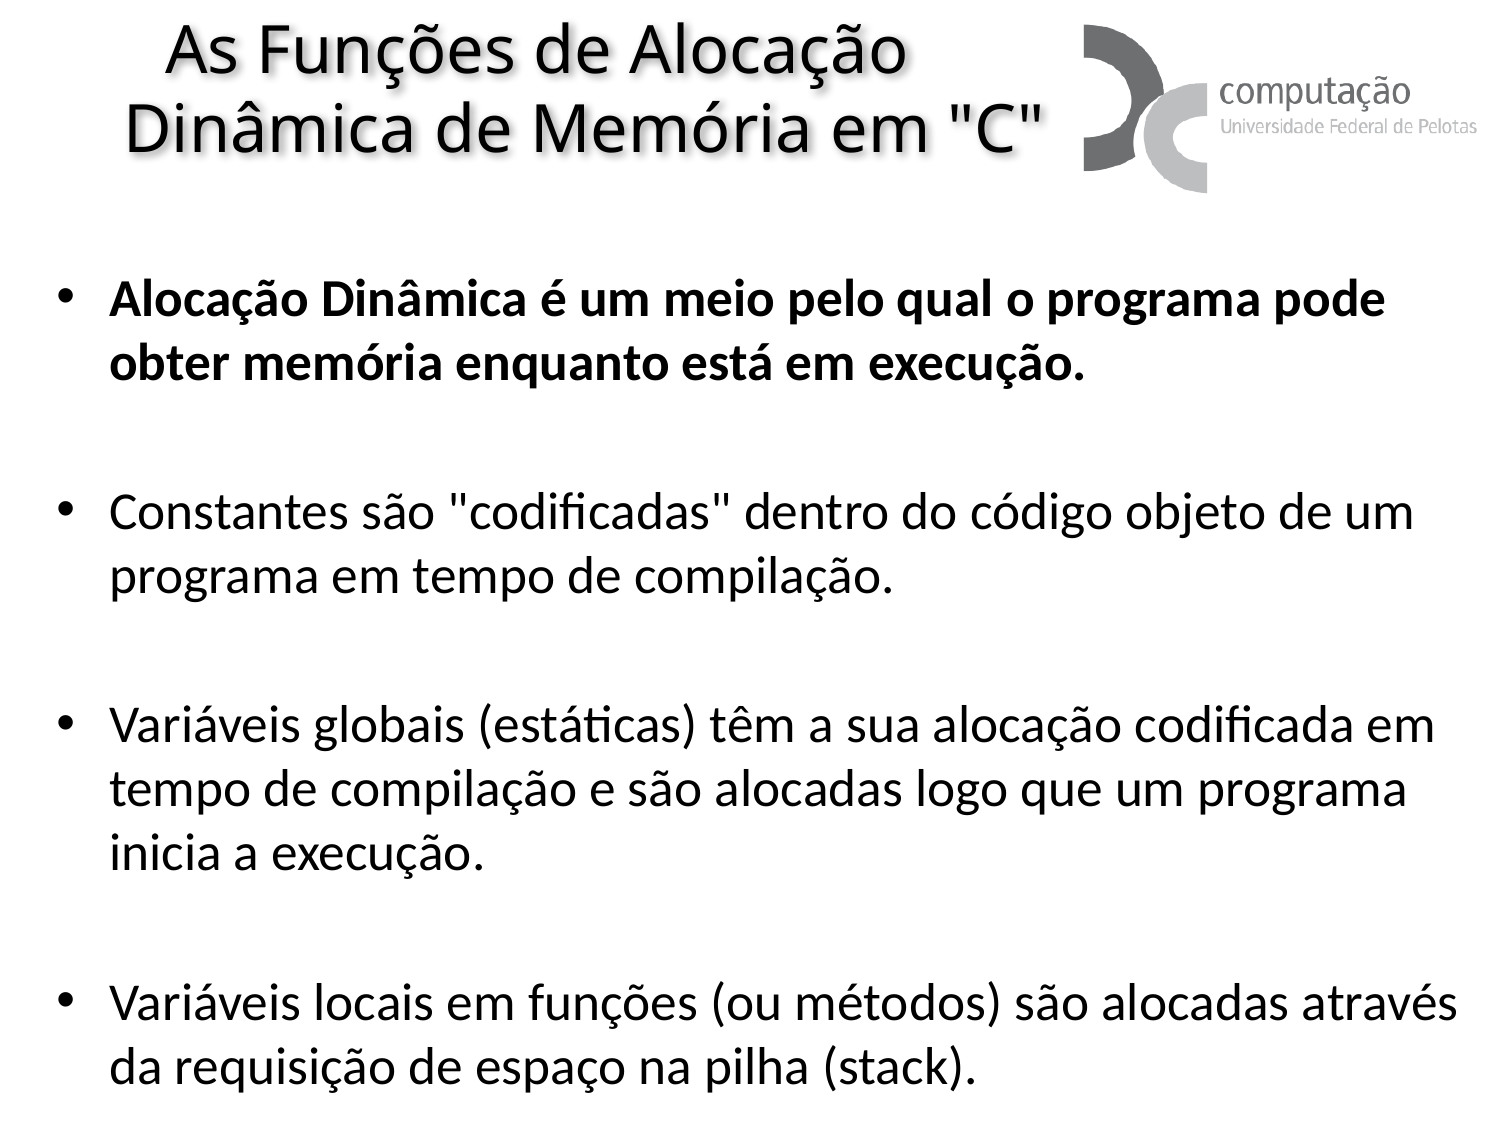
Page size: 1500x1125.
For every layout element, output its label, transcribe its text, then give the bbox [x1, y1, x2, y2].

list Alocação Dinâmica é um meio pelo qual o programa pode obter memória enquanto está em execução. Constantes são "codificadas" dentro do código objeto de um programa em tempo de compilação. Variáveis globais (estáticas) têm a sua alocação codificada em tempo de compilação e são alocadas logo que um programa inicia a execução. Variáveis locais em funções (ou métodos) são alocadas através da requisição de espaço na pilha (stack). [41, 255, 1488, 1118]
title As Funções de Alocação Dinâmica de Memória em "C" [0, 23, 1075, 149]
picture [1077, 20, 1480, 197]
